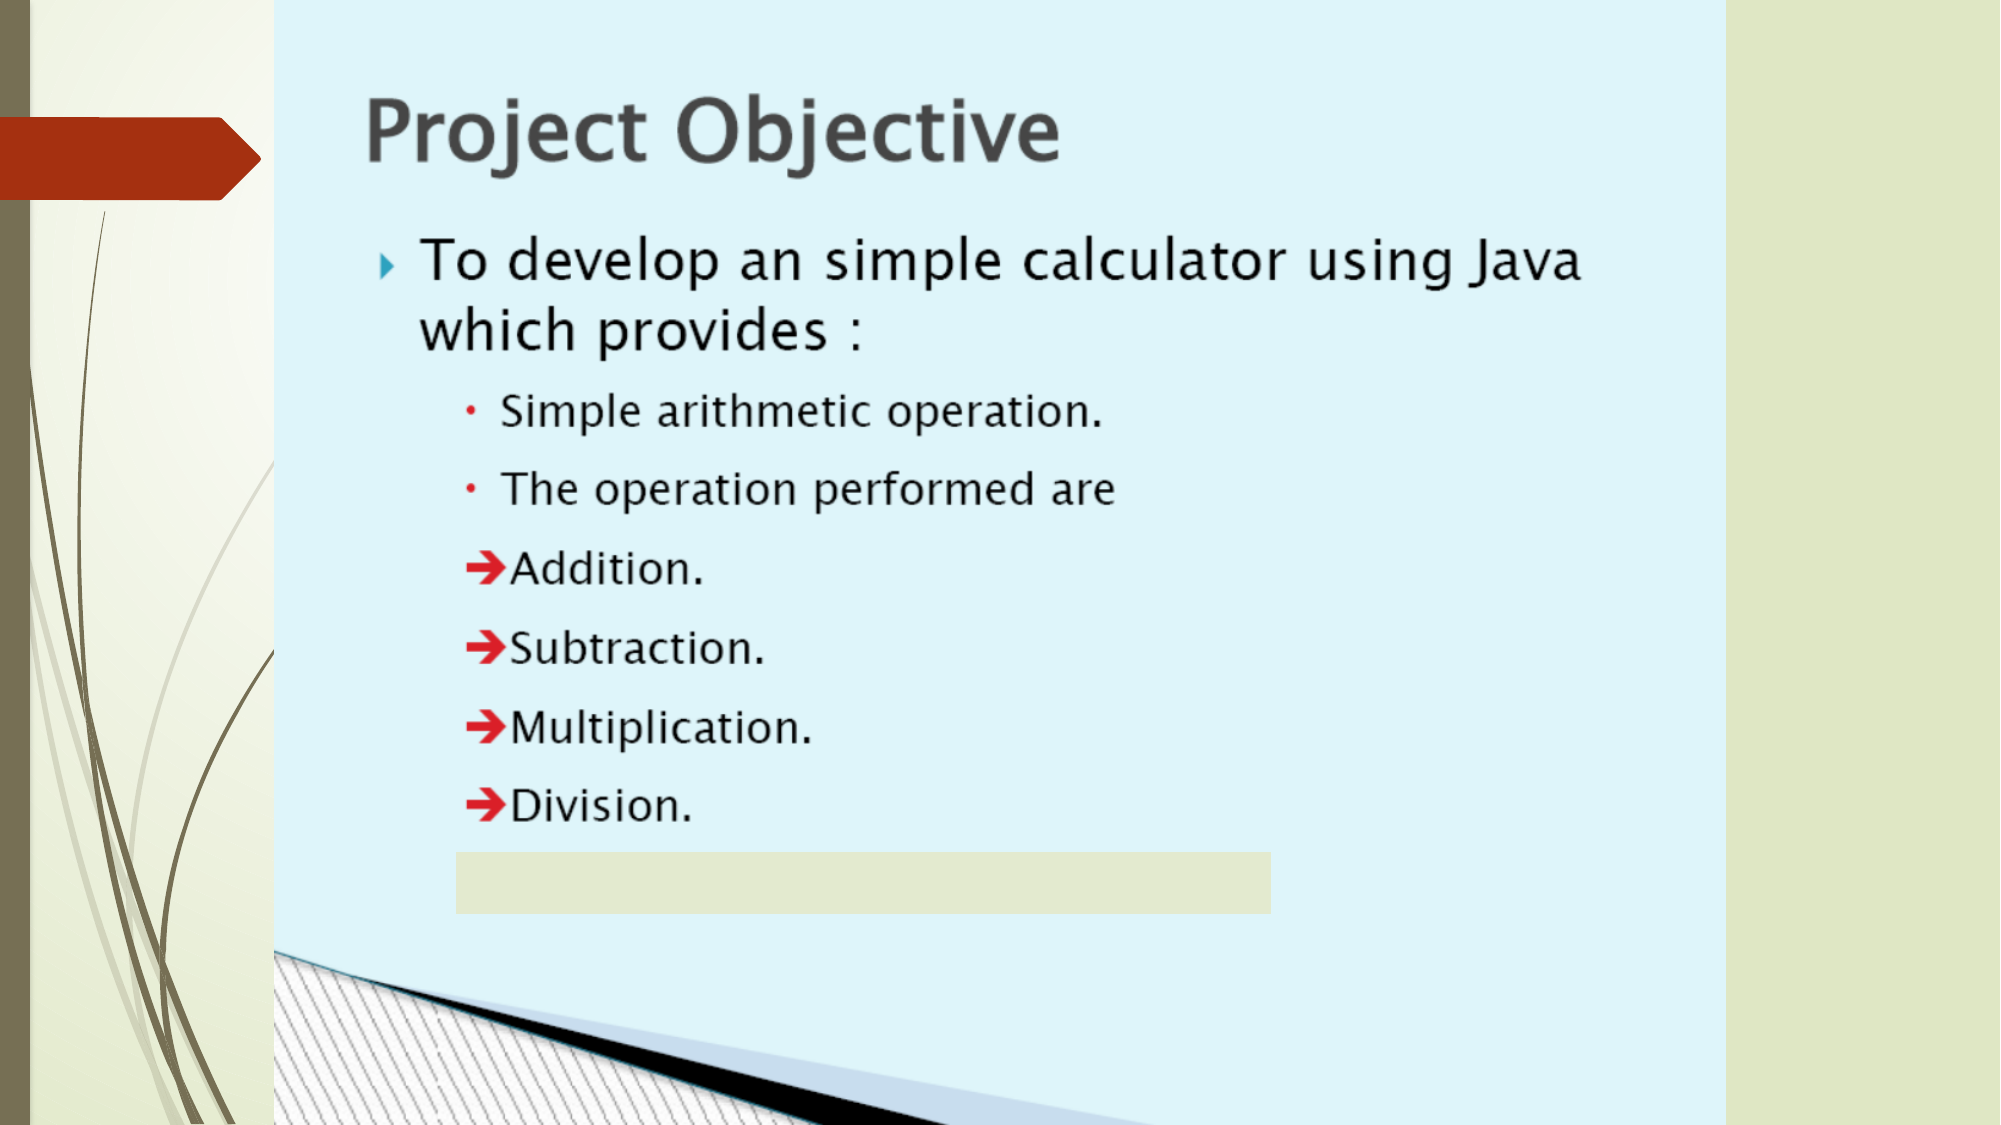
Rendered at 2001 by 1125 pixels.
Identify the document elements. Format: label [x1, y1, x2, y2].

picture [274, 0, 1726, 1125]
